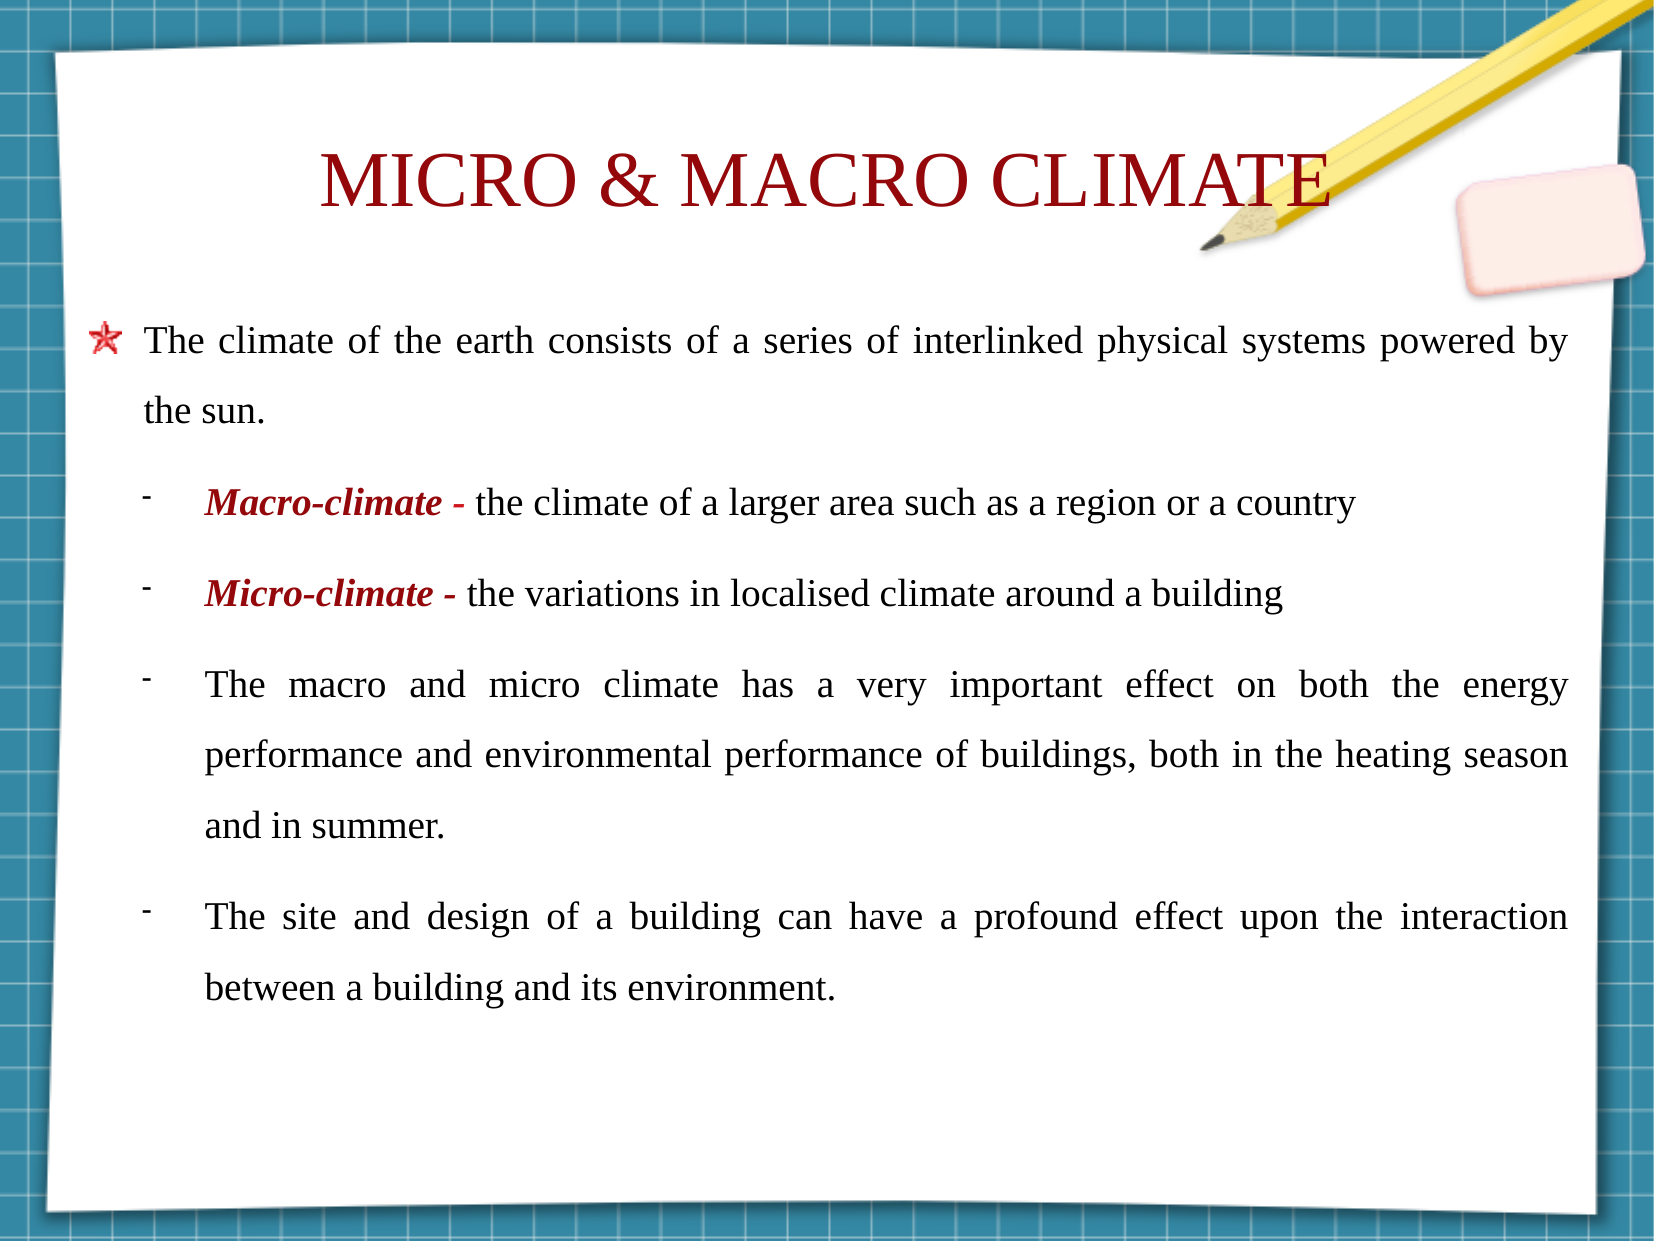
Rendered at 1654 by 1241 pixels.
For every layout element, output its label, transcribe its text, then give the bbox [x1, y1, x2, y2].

text_box The climate of the earth consists of a series of interlinked physical systems powered by the sun. Macro-climate - the climate of a larger area such as a region or a country Micro-climate - the variations in localised climate around a building The macro and micro climate has a very important effect on both the energy performance and environmental performance of buildings, both in the heating season and in summer. The site and design of a building can have a profound effect upon the interaction between a building and its environment. [82, 290, 1571, 1010]
text_box MICRO & MACRO CLIMATE [82, 70, 1571, 278]
picture [0, 0, 1654, 1241]
